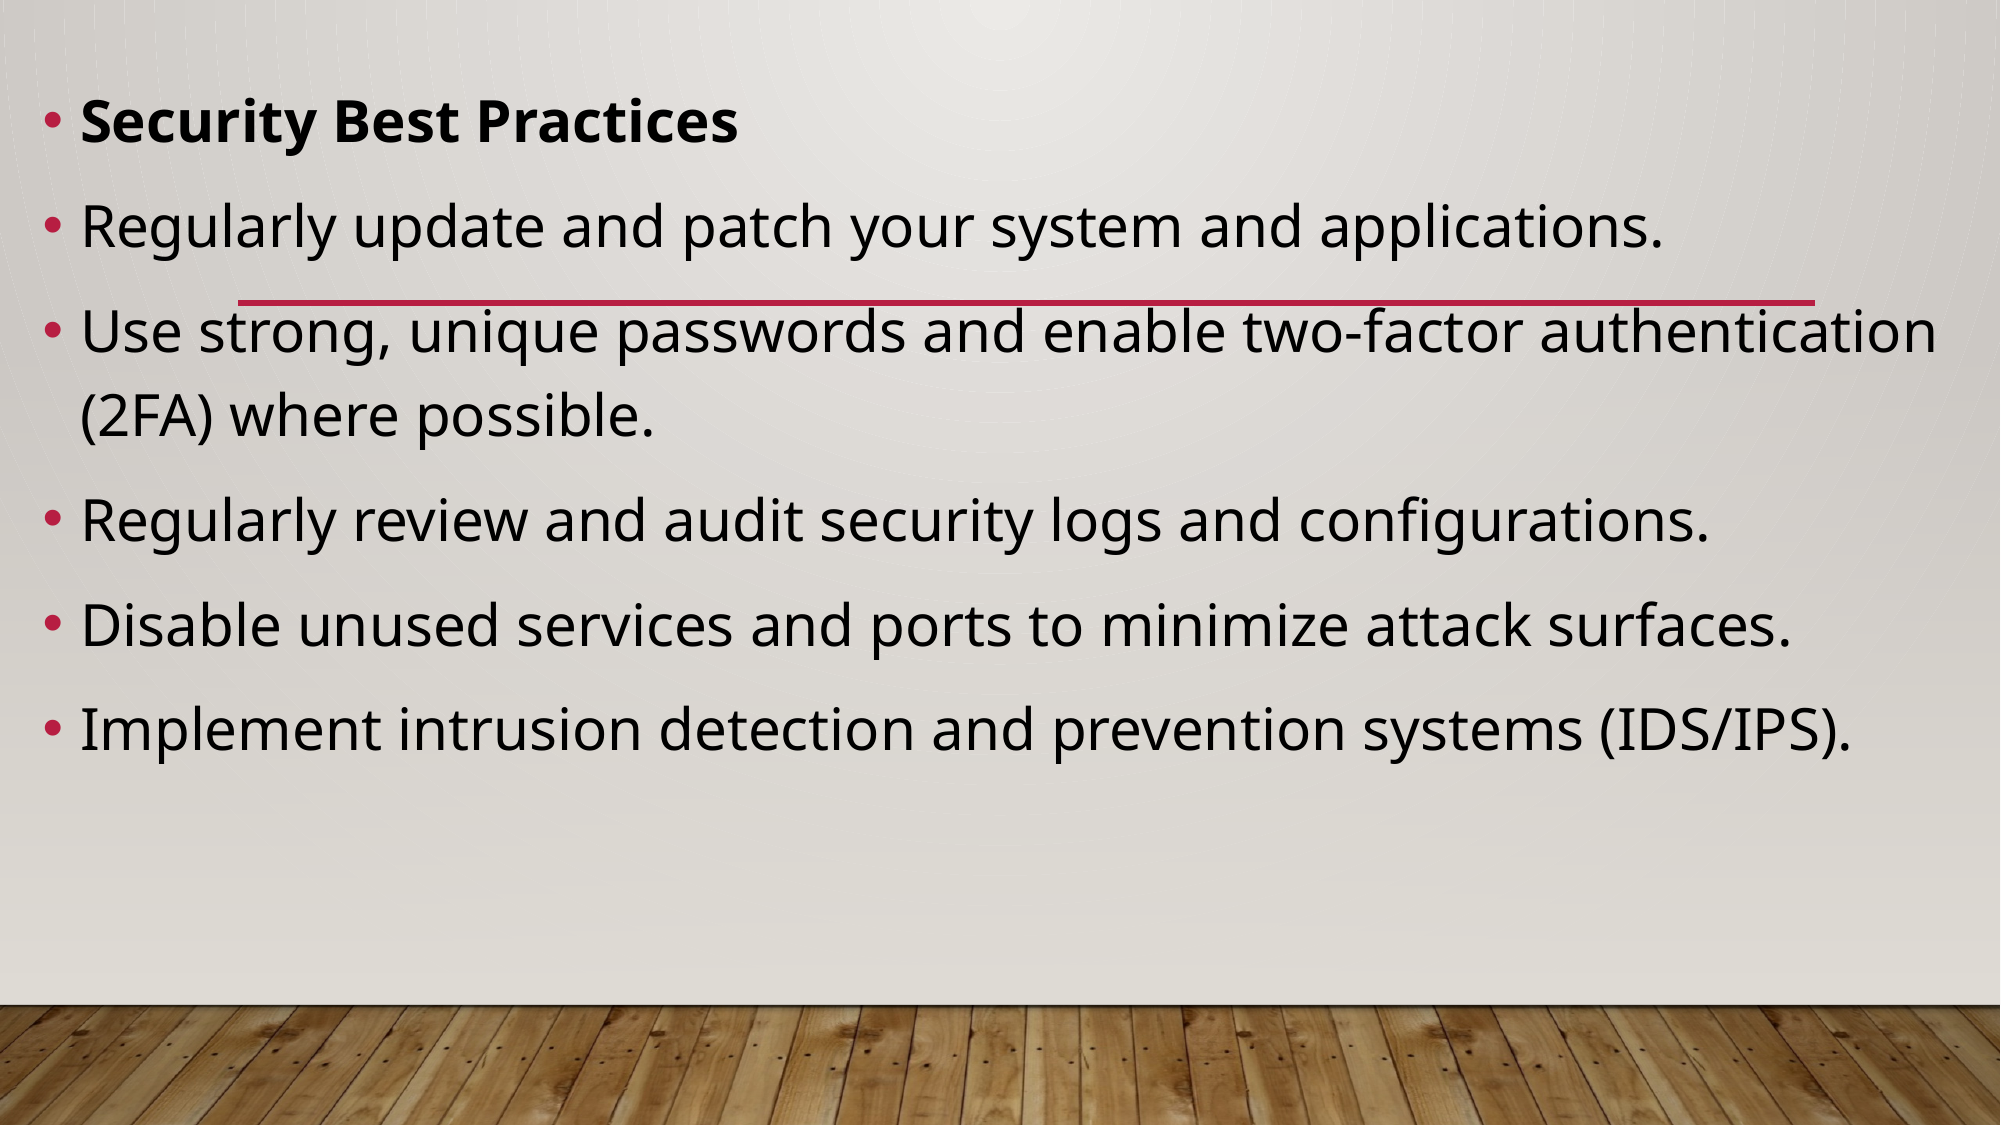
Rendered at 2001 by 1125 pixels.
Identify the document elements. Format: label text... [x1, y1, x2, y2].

list Security Best Practices Regularly update and patch your system and applications. Use strong, unique passwords and enable two-factor authentication (2FA) where possible. Regularly review and audit security logs and configurations. Disable unused services and ports to minimize attack surfaces. Implement intrusion detection and prevention systems (IDS/IPS). [27, 62, 1958, 983]
picture [0, 1005, 2000, 1125]
